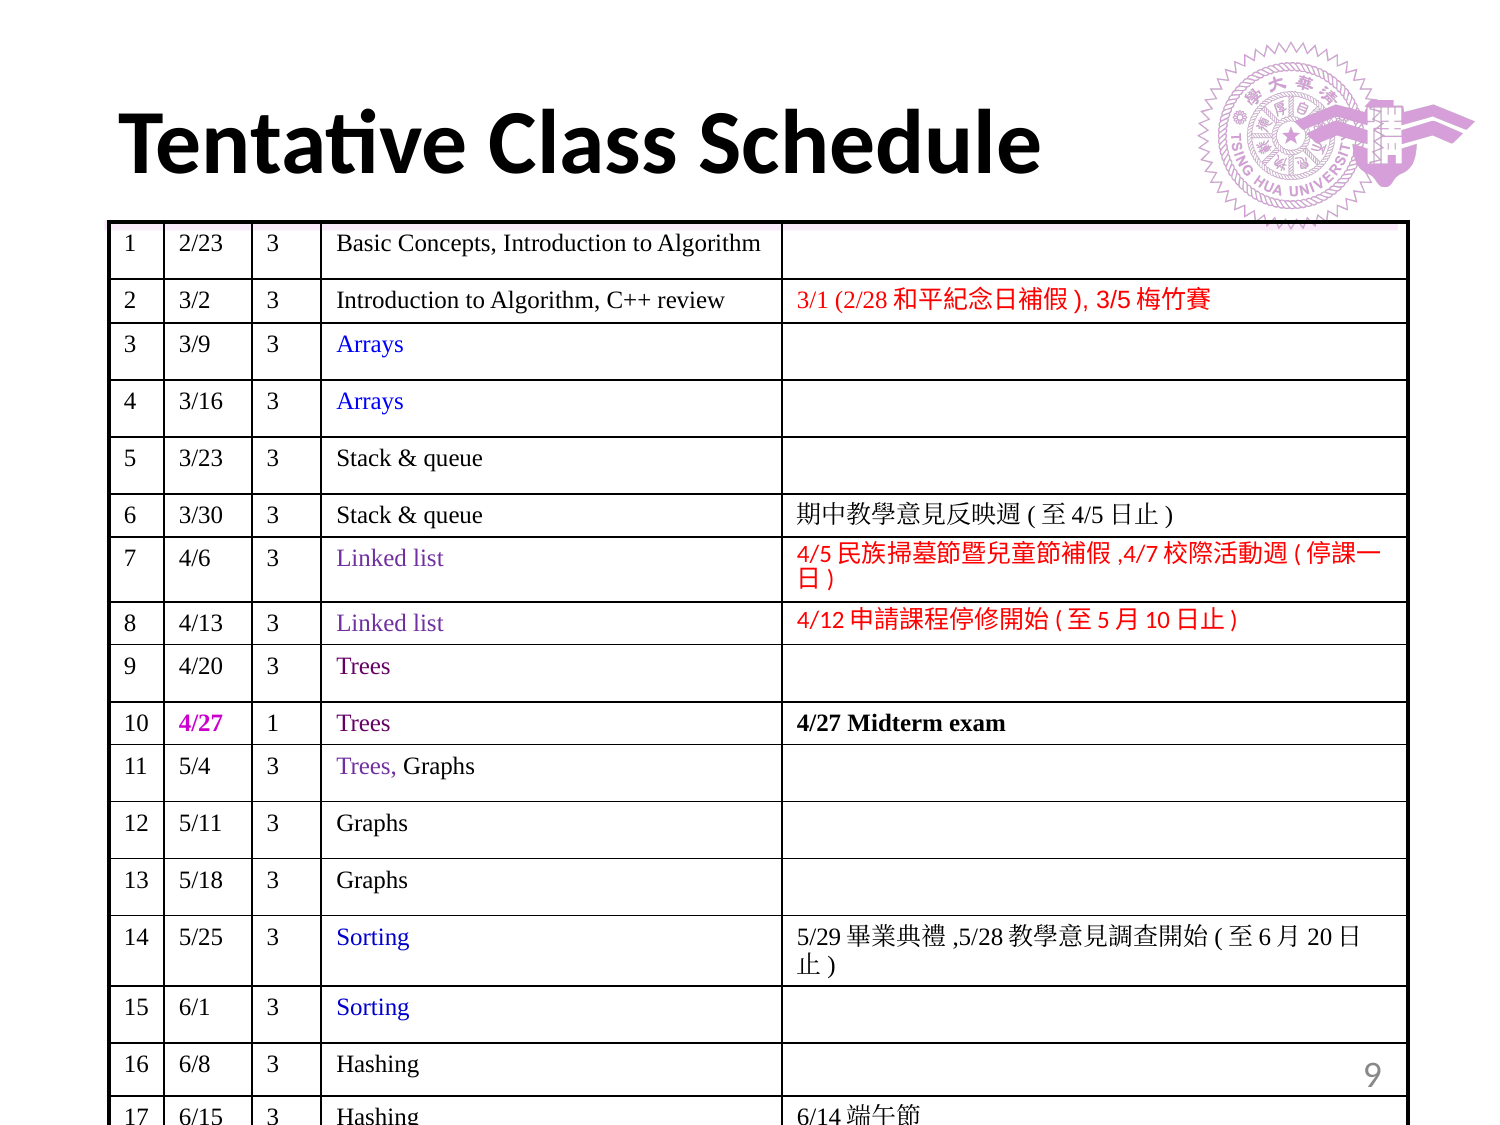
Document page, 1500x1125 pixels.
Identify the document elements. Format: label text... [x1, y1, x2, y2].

table_cell 1 [253, 703, 320, 744]
table_cell Hashing [322, 1044, 781, 1095]
table_cell 5/18 [165, 859, 251, 915]
table_cell 3/9 [165, 324, 251, 379]
table_cell 2 [111, 280, 163, 322]
table_cell 3 [253, 745, 320, 801]
table_cell 9 [111, 645, 163, 701]
picture [1197, 41, 1385, 59]
table_cell Trees [322, 645, 781, 701]
table_cell 5/11 [165, 802, 251, 858]
table_cell Introduction to Algorithm, C++ review [322, 280, 781, 322]
table_cell [783, 1044, 1406, 1095]
table_cell 6/1 [165, 987, 251, 1042]
table_cell 13 [111, 859, 163, 915]
table_cell 3 [253, 916, 320, 985]
table_cell 3 [253, 987, 320, 1042]
table_cell 5 [111, 438, 163, 493]
table_cell Sorting [322, 987, 781, 1042]
table_cell Graphs [322, 802, 781, 858]
table_cell 3 [253, 1044, 320, 1095]
table_cell 3/16 [165, 381, 251, 436]
table_header 1 [111, 224, 163, 278]
table_cell 3 [253, 1097, 320, 1125]
table_cell 5/29畢業典禮,5/28教學意見調查開始(至6月20日止) [783, 916, 1406, 985]
table_cell 期中教學意見反映週(至4/5日止) [783, 495, 1406, 536]
table_cell 10 [111, 703, 163, 744]
picture [1397, 100, 1475, 187]
table_cell Arrays [322, 381, 781, 436]
table_cell [783, 987, 1406, 1042]
table_cell 3 [253, 495, 320, 536]
table_cell 3 [111, 324, 163, 379]
table_cell 4 [111, 381, 163, 436]
table_cell 3 [253, 538, 320, 601]
table_cell Hashing [322, 1097, 781, 1125]
table_cell 3 [253, 859, 320, 915]
table_header 3 [253, 224, 320, 278]
title Tentative Class Schedule [103, 59, 1397, 228]
table_cell Linked list [322, 538, 781, 601]
table_cell Stack & queue [322, 438, 781, 493]
table_cell Arrays [322, 324, 781, 379]
table_cell [783, 745, 1406, 801]
table_cell 3/23 [165, 438, 251, 493]
table_cell 4/20 [165, 645, 251, 701]
table_cell Trees, Graphs [322, 745, 781, 801]
table_cell 3/30 [165, 495, 251, 536]
table_cell 5/25 [165, 916, 251, 985]
table_cell 5/4 [165, 745, 251, 801]
table_cell Sorting [322, 916, 781, 985]
table_cell 16 [111, 1044, 163, 1095]
table_cell 6/8 [165, 1044, 251, 1095]
table_cell 3 [253, 645, 320, 701]
table_cell [783, 802, 1406, 858]
table_cell 12 [111, 802, 163, 858]
table_cell 6/14端午節 [783, 1097, 1406, 1125]
table_cell [783, 645, 1406, 701]
table_cell [783, 324, 1406, 379]
table_cell 3 [253, 324, 320, 379]
table_cell [783, 859, 1406, 915]
table_cell 4/6 [165, 538, 251, 601]
table_header 2/23 [165, 224, 251, 278]
table_cell 3 [253, 603, 320, 644]
table_cell 11 [111, 745, 163, 801]
table_cell Graphs [322, 859, 781, 915]
table_cell 3 [253, 438, 320, 493]
table_cell [783, 438, 1406, 493]
table_cell 8 [111, 603, 163, 644]
table_cell 7 [111, 538, 163, 601]
table_cell 6/15 [165, 1097, 251, 1125]
table_cell 17 [111, 1097, 163, 1125]
table_cell Trees [322, 703, 781, 744]
table_cell [783, 381, 1406, 436]
table_cell 4/5民族掃墓節暨兒童節補假,4/7校際活動週(停課一日) [783, 538, 1406, 601]
table_cell 3/1 (2/28和平紀念日補假), 3/5梅竹賽 [783, 280, 1406, 322]
table_cell 14 [111, 916, 163, 985]
table_cell 4/27 [165, 703, 251, 744]
table_cell Linked list [322, 603, 781, 644]
table_header [783, 224, 1406, 278]
table_header Basic Concepts, Introduction to Algorithm [322, 224, 781, 278]
table_cell 4/12申請課程停修開始(至5月10日止) [783, 603, 1406, 644]
table_cell 3 [253, 802, 320, 858]
table_cell Stack & queue [322, 495, 781, 536]
table_cell 4/27 Midterm exam [783, 703, 1406, 744]
table_cell 3/2 [165, 280, 251, 322]
table_cell 15 [111, 987, 163, 1042]
table_cell 6 [111, 495, 163, 536]
table_cell 3 [253, 280, 320, 322]
table_cell 3 [253, 381, 320, 436]
table_cell 4/13 [165, 603, 251, 644]
